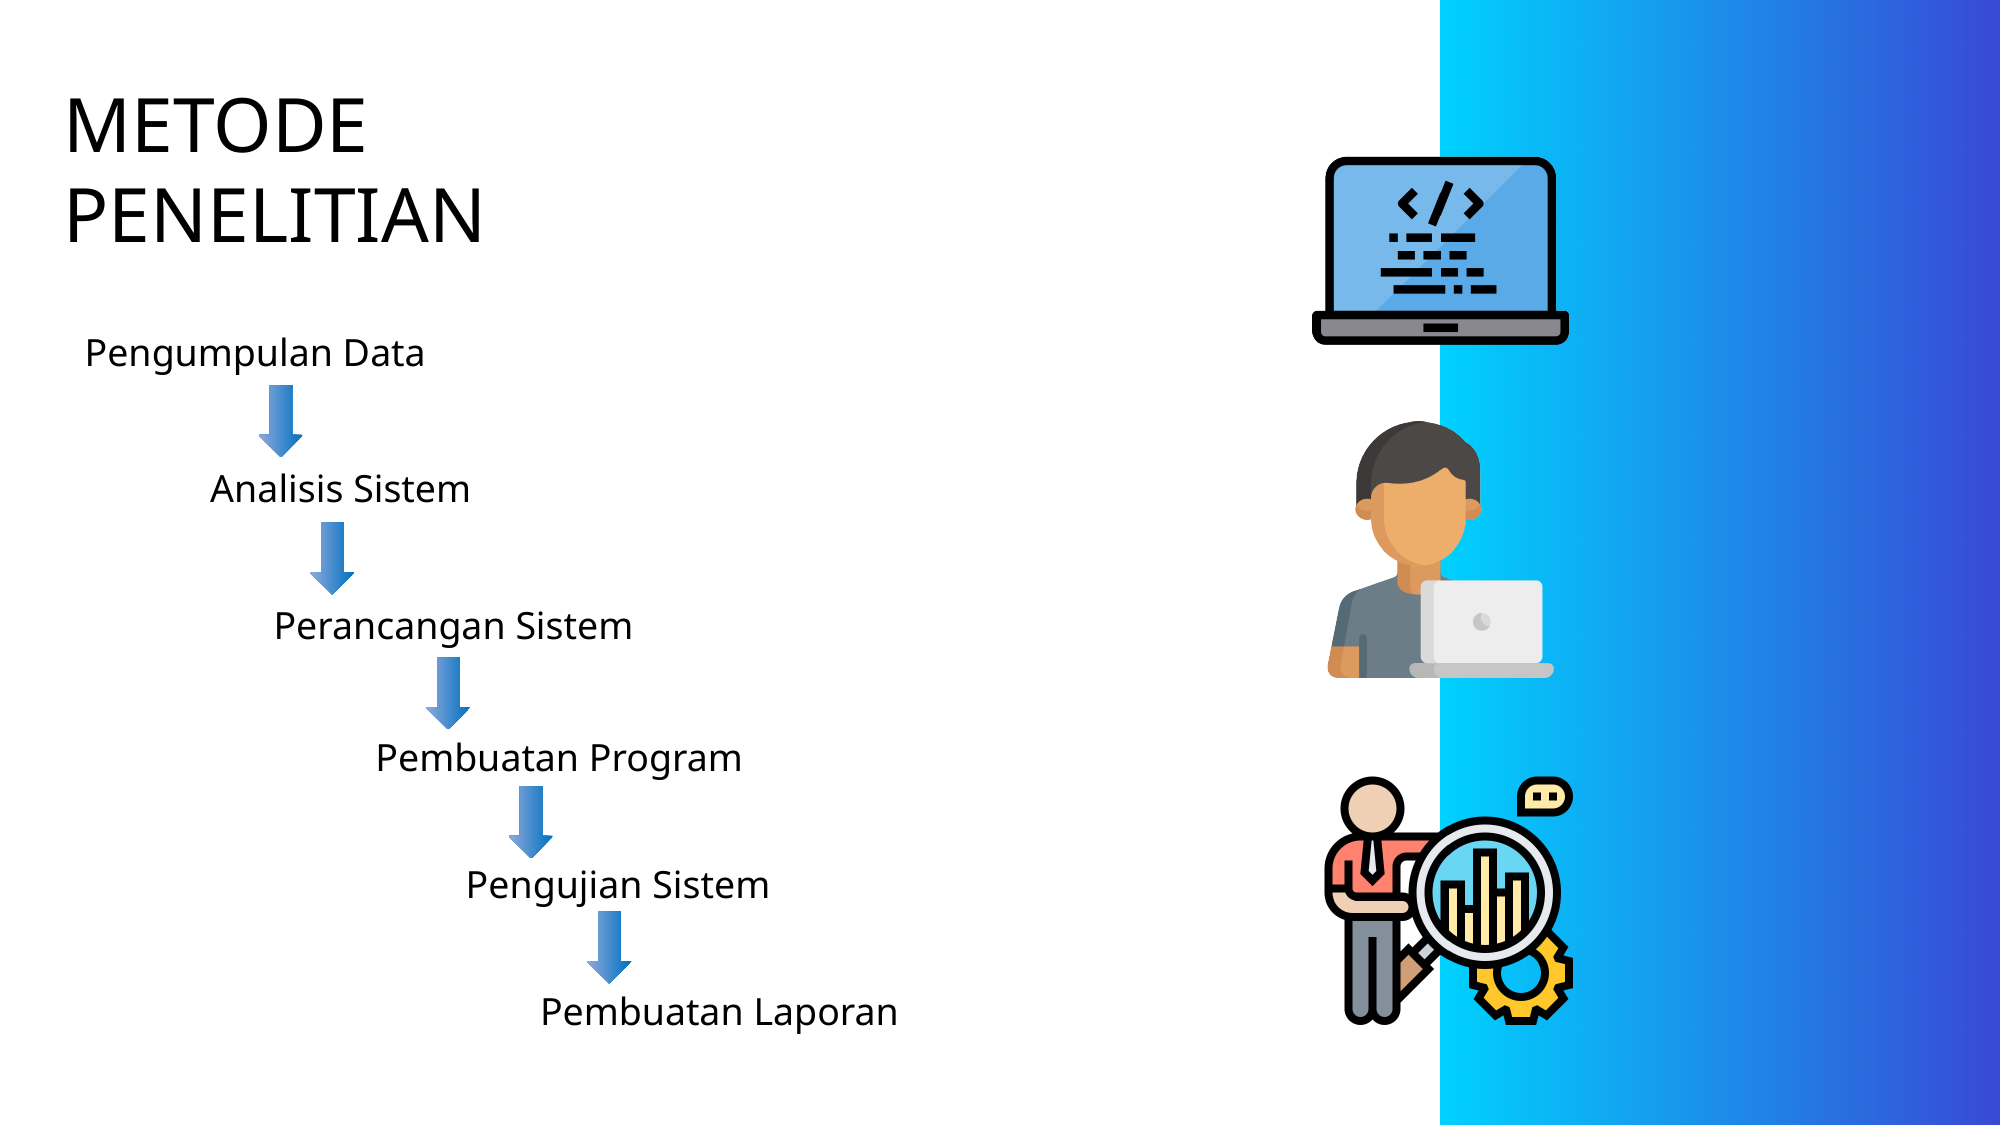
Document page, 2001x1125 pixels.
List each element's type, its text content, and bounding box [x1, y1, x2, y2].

text_box Analisis Sistem [195, 457, 532, 517]
text_box [423, 656, 474, 731]
picture [1518, 778, 1572, 815]
text_box [584, 910, 635, 985]
text_box METODE PENELITIAN [48, 70, 763, 265]
text_box Pembuatan Program [360, 726, 814, 787]
text_box Pengumpulan Data [69, 321, 492, 382]
text_box [307, 521, 358, 596]
text_box [256, 383, 306, 459]
text_box Perancangan Sistem [258, 594, 707, 655]
text_box Pembuatan Laporan [525, 980, 967, 1041]
picture [1633, 0, 2000, 1125]
picture [1312, 0, 1572, 1125]
text_box Pengujian Sistem [450, 853, 836, 914]
text_box [506, 785, 556, 860]
